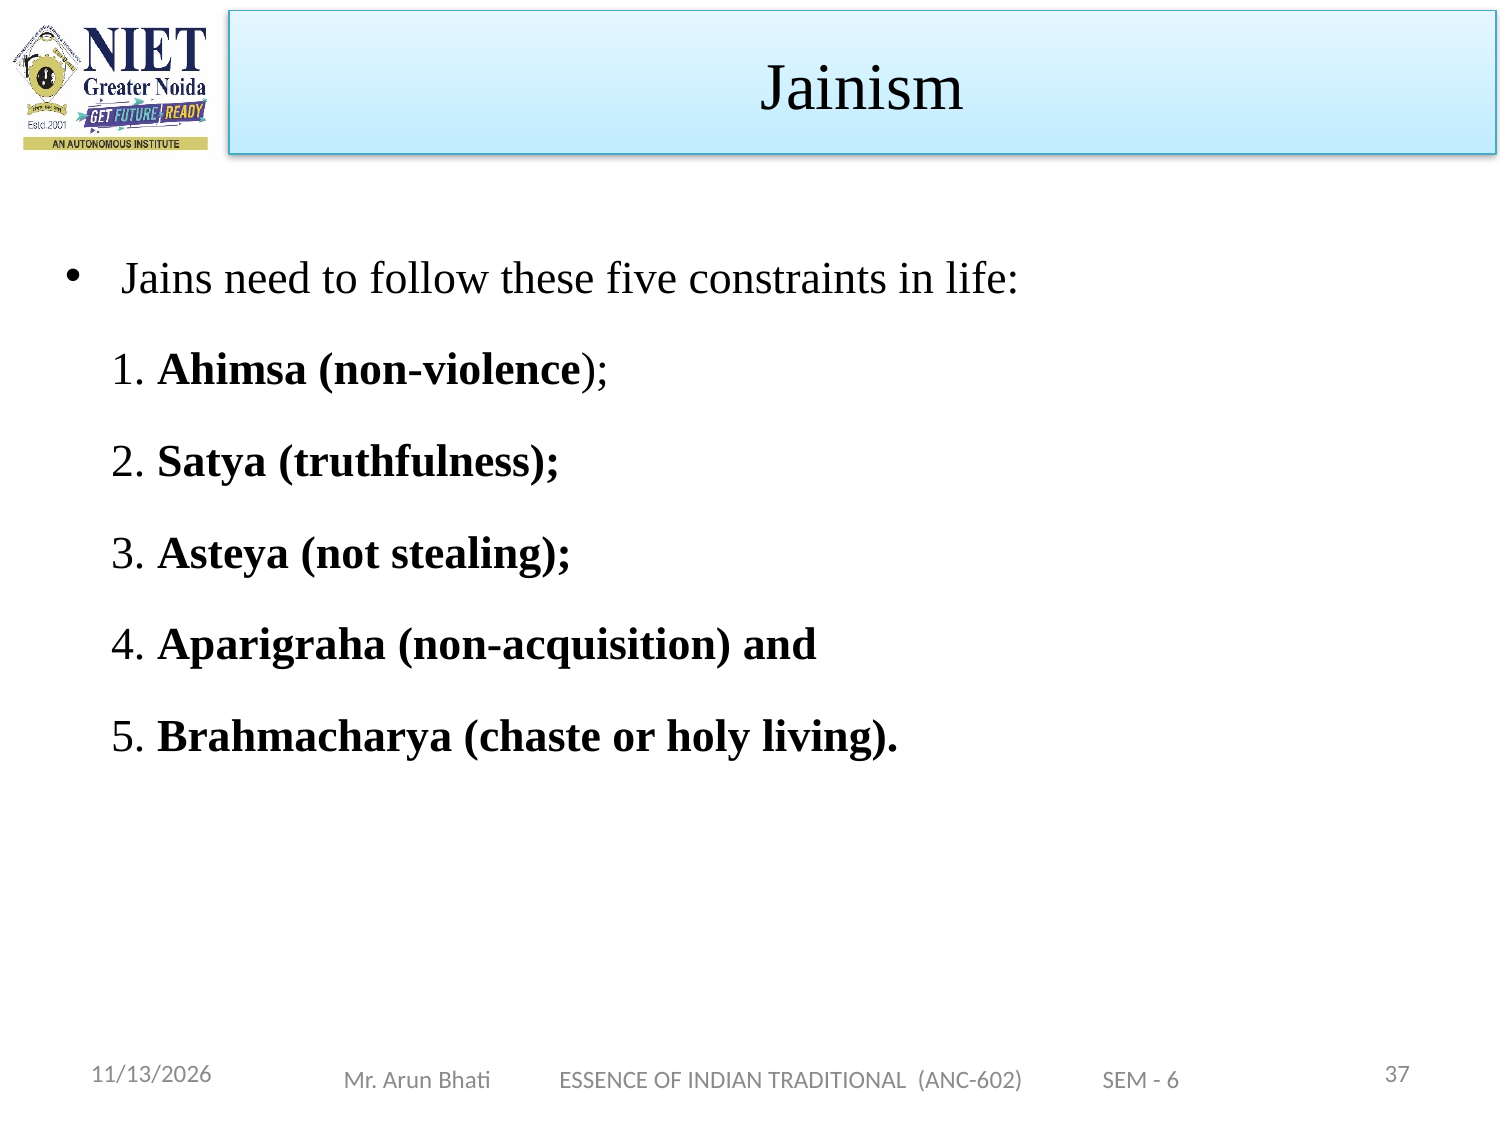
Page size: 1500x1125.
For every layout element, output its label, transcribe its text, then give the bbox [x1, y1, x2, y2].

footer Mr. Arun Bhati ESSENCE OF INDIAN TRADITIONAL (ANC-602) SEM - 6 [237, 1042, 1288, 1115]
text_box Jainism [228, 10, 1497, 155]
slide_number 37 [1287, 1042, 1425, 1103]
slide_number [75, 1042, 237, 1103]
picture [0, 11, 222, 163]
list Jains need to follow these five constraints in life: 1. Ahimsa (non-violence); 2. Satya (truthfulness); 3. Asteya (not stealing); 4. Aparigraha (non-acquisition) and 5. Brahmacharya (chaste or holy living). [50, 212, 1463, 950]
